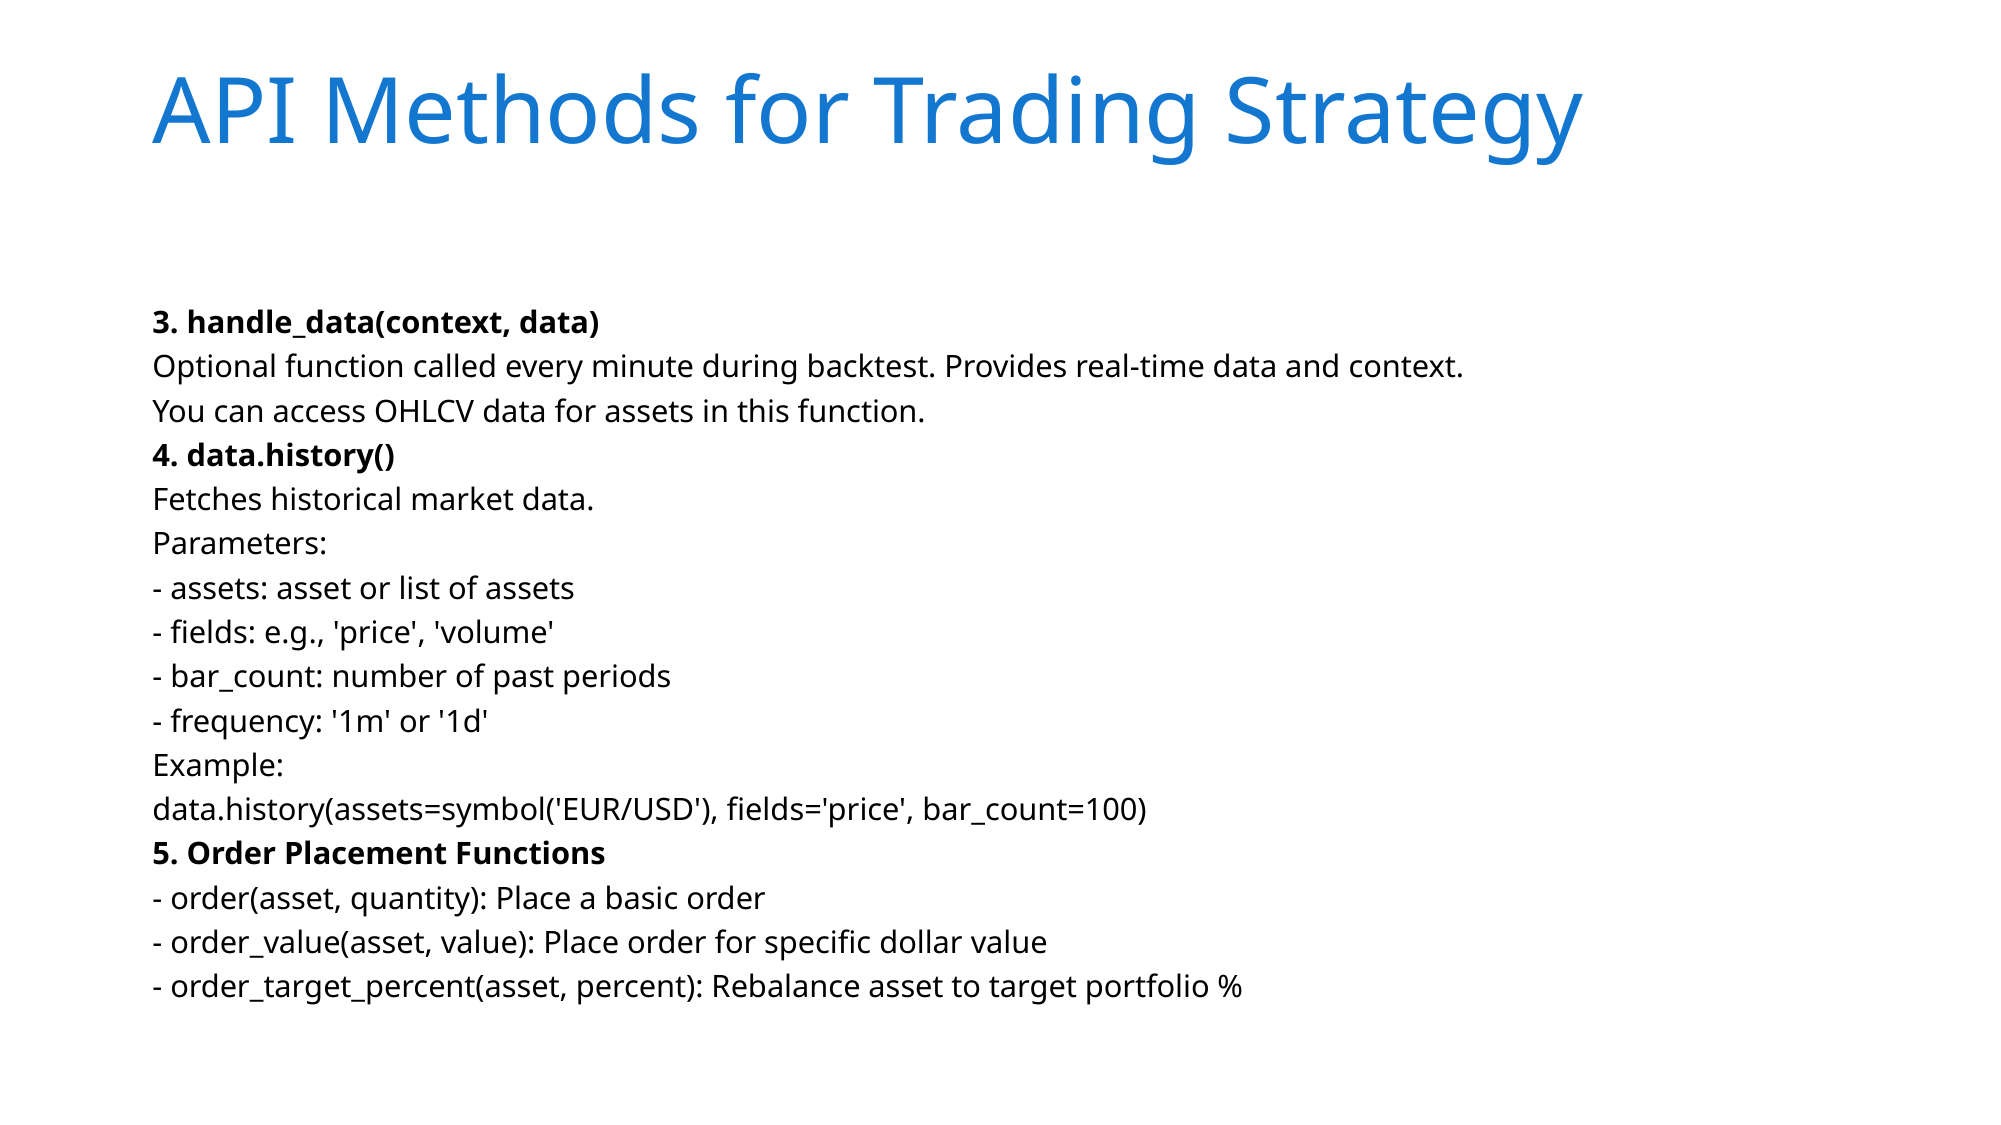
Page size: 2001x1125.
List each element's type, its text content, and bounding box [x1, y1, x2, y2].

title API Methods for Trading Strategy [137, 59, 1863, 278]
list 3. handle_data(context, data) Optional function called every minute during backtest. Provides real-time data and context. You can access OHLCV data for assets in this function. 4. data.history() Fetches historical market data. Parameters: - assets: asset or list of assets - fields: e.g., 'price', 'volume' - bar_count: number of past periods - frequency: '1m' or '1d' Example: data.history(assets=symbol('EUR/USD'), fields='price', bar_count=100) 5. Order Placement Functions - order(asset, quantity): Place a basic order - order_value(asset, value): Place order for specific dollar value - order_target_percent(asset, percent): Rebalance asset to target portfolio % [137, 299, 1863, 1014]
